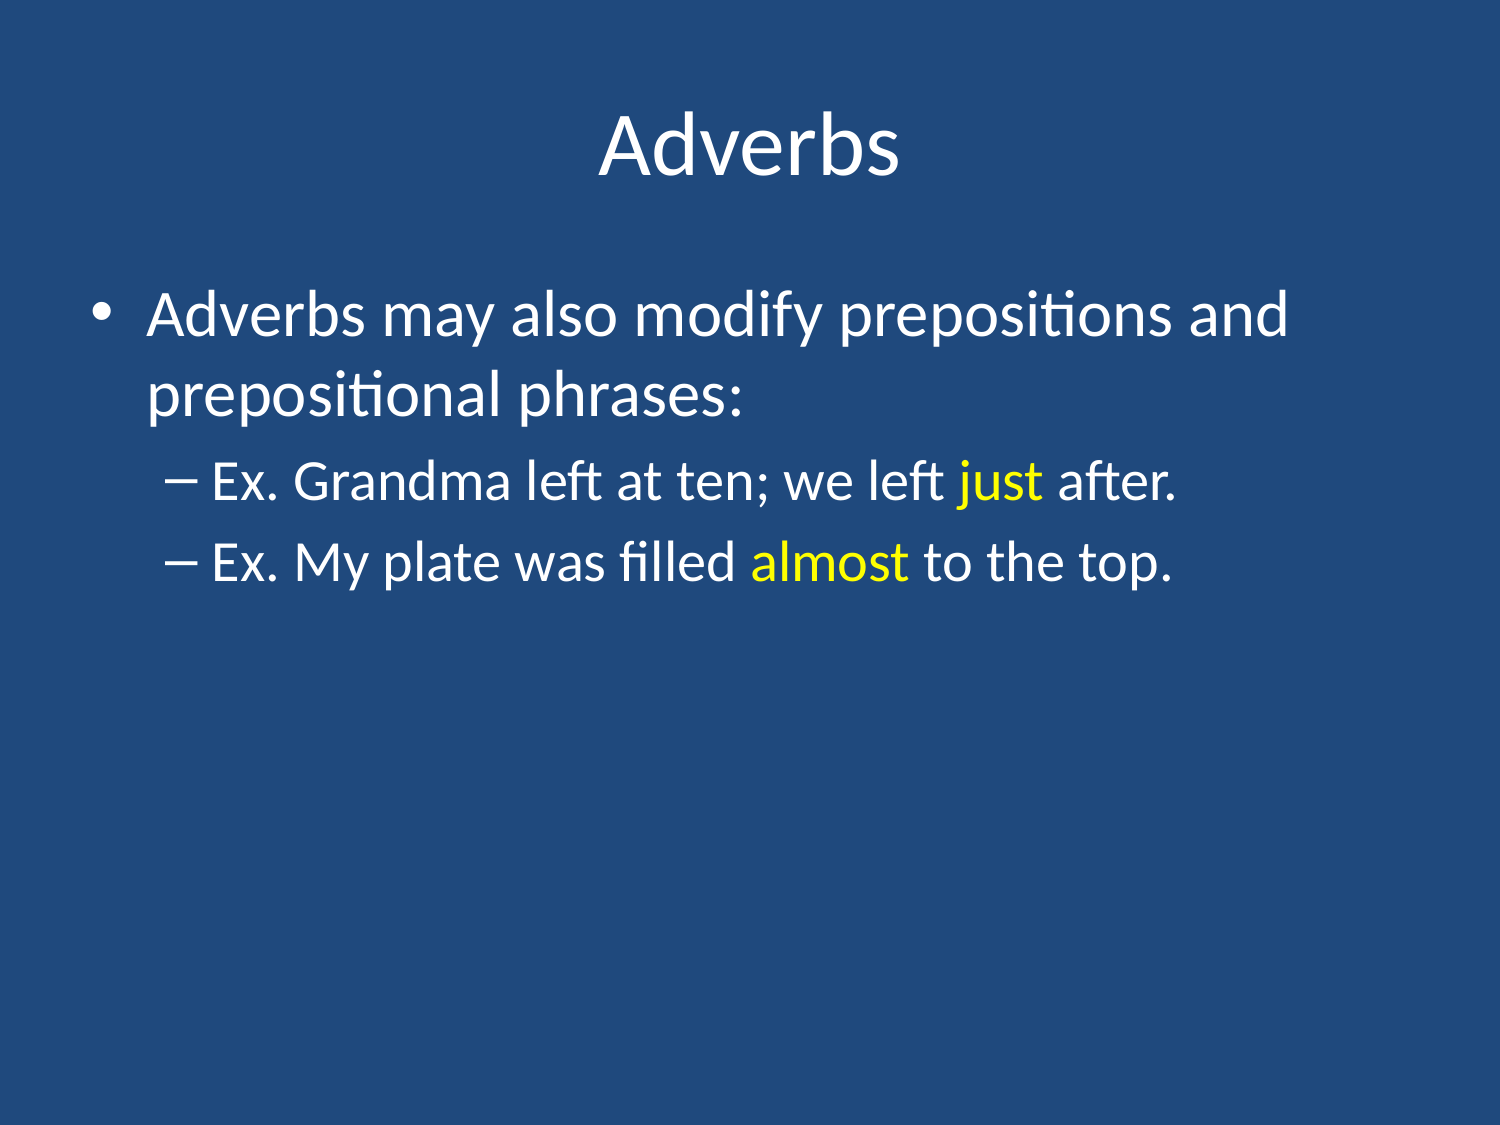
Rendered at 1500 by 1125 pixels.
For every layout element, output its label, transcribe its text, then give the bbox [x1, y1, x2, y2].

title Adverbs [75, 45, 1425, 233]
list Adverbs may also modify prepositions and prepositional phrases: Ex. Grandma left at ten; we left just after. Ex. My plate was filled almost to the top. [75, 262, 1425, 1005]
